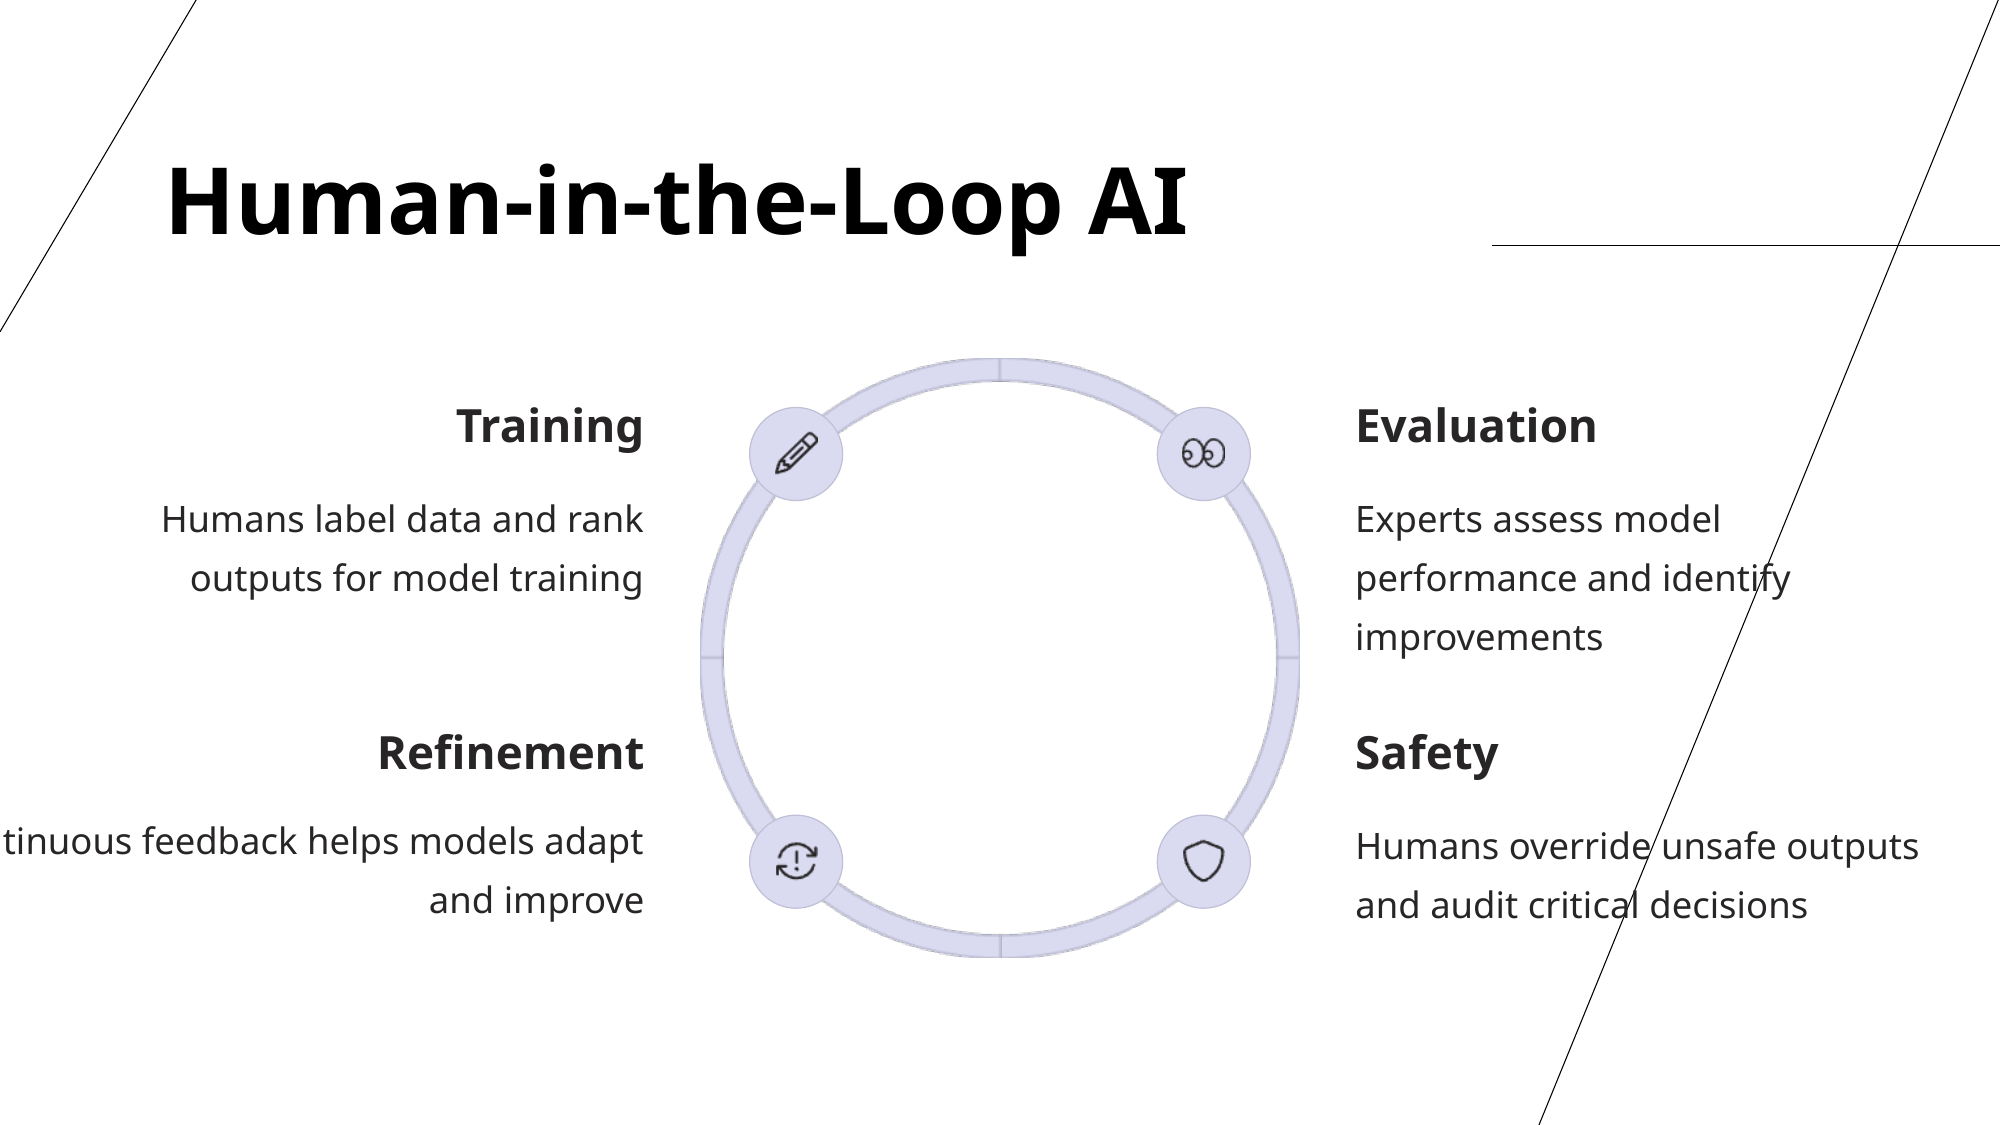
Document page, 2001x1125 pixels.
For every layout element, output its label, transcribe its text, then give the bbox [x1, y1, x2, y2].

picture [700, 358, 1300, 958]
text_box Refinement [179, 721, 645, 780]
text_box Evaluation [1355, 394, 1821, 453]
text_box Experts assess model performance and identify improvements [1355, 480, 1955, 594]
text_box Training [179, 394, 645, 453]
text_box Humans label data and rank outputs for model training [35, 480, 645, 594]
text_box Human-in-the-Loop AI [164, 137, 1193, 255]
text_box Continuous feedback helps models adapt and improve [0, 802, 645, 922]
text_box Safety [1355, 721, 1821, 780]
text_box Humans override unsafe outputs and audit critical decisions [1355, 807, 1947, 922]
